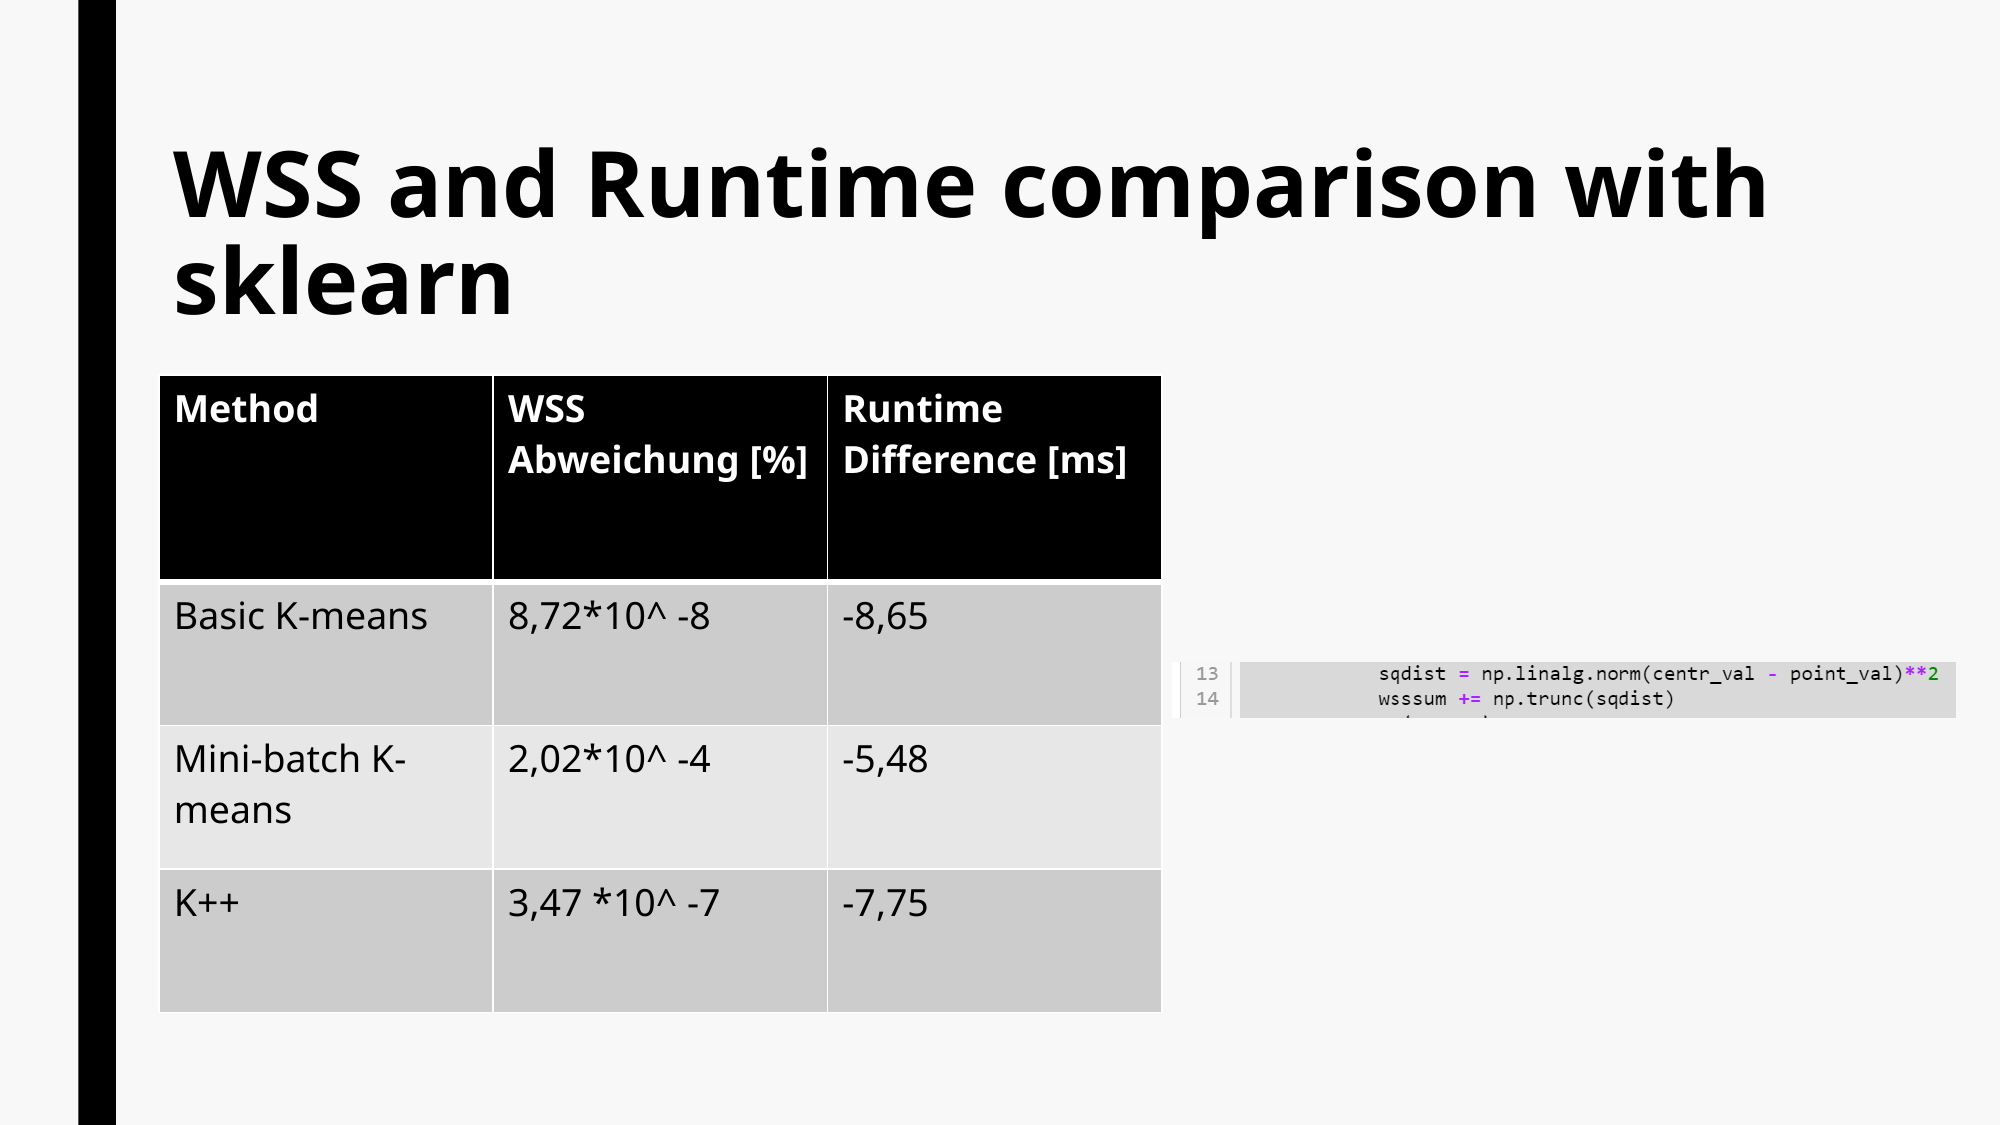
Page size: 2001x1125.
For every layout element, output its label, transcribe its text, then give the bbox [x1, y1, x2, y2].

title WSS and Runtime comparison with sklearn [158, 131, 1934, 376]
table_cell Mini-batch K-means [160, 726, 492, 868]
table_cell -5,48 [828, 726, 1161, 868]
table_header Method [160, 376, 492, 579]
table_cell -7,75 [828, 870, 1161, 1012]
table_header WSS Abweichung [%] [494, 376, 827, 579]
table_cell 3,47 *10^ -7 [494, 870, 827, 1012]
table_cell K++ [160, 870, 492, 1012]
table_cell Basic K-means [160, 585, 492, 725]
table_header Runtime Difference [ms] [828, 376, 1161, 579]
table_cell 2,02*10^ -4 [494, 726, 827, 868]
table_cell 8,72*10^ -8 [494, 585, 827, 725]
picture [1171, 662, 1956, 718]
table_cell -8,65 [828, 585, 1161, 725]
